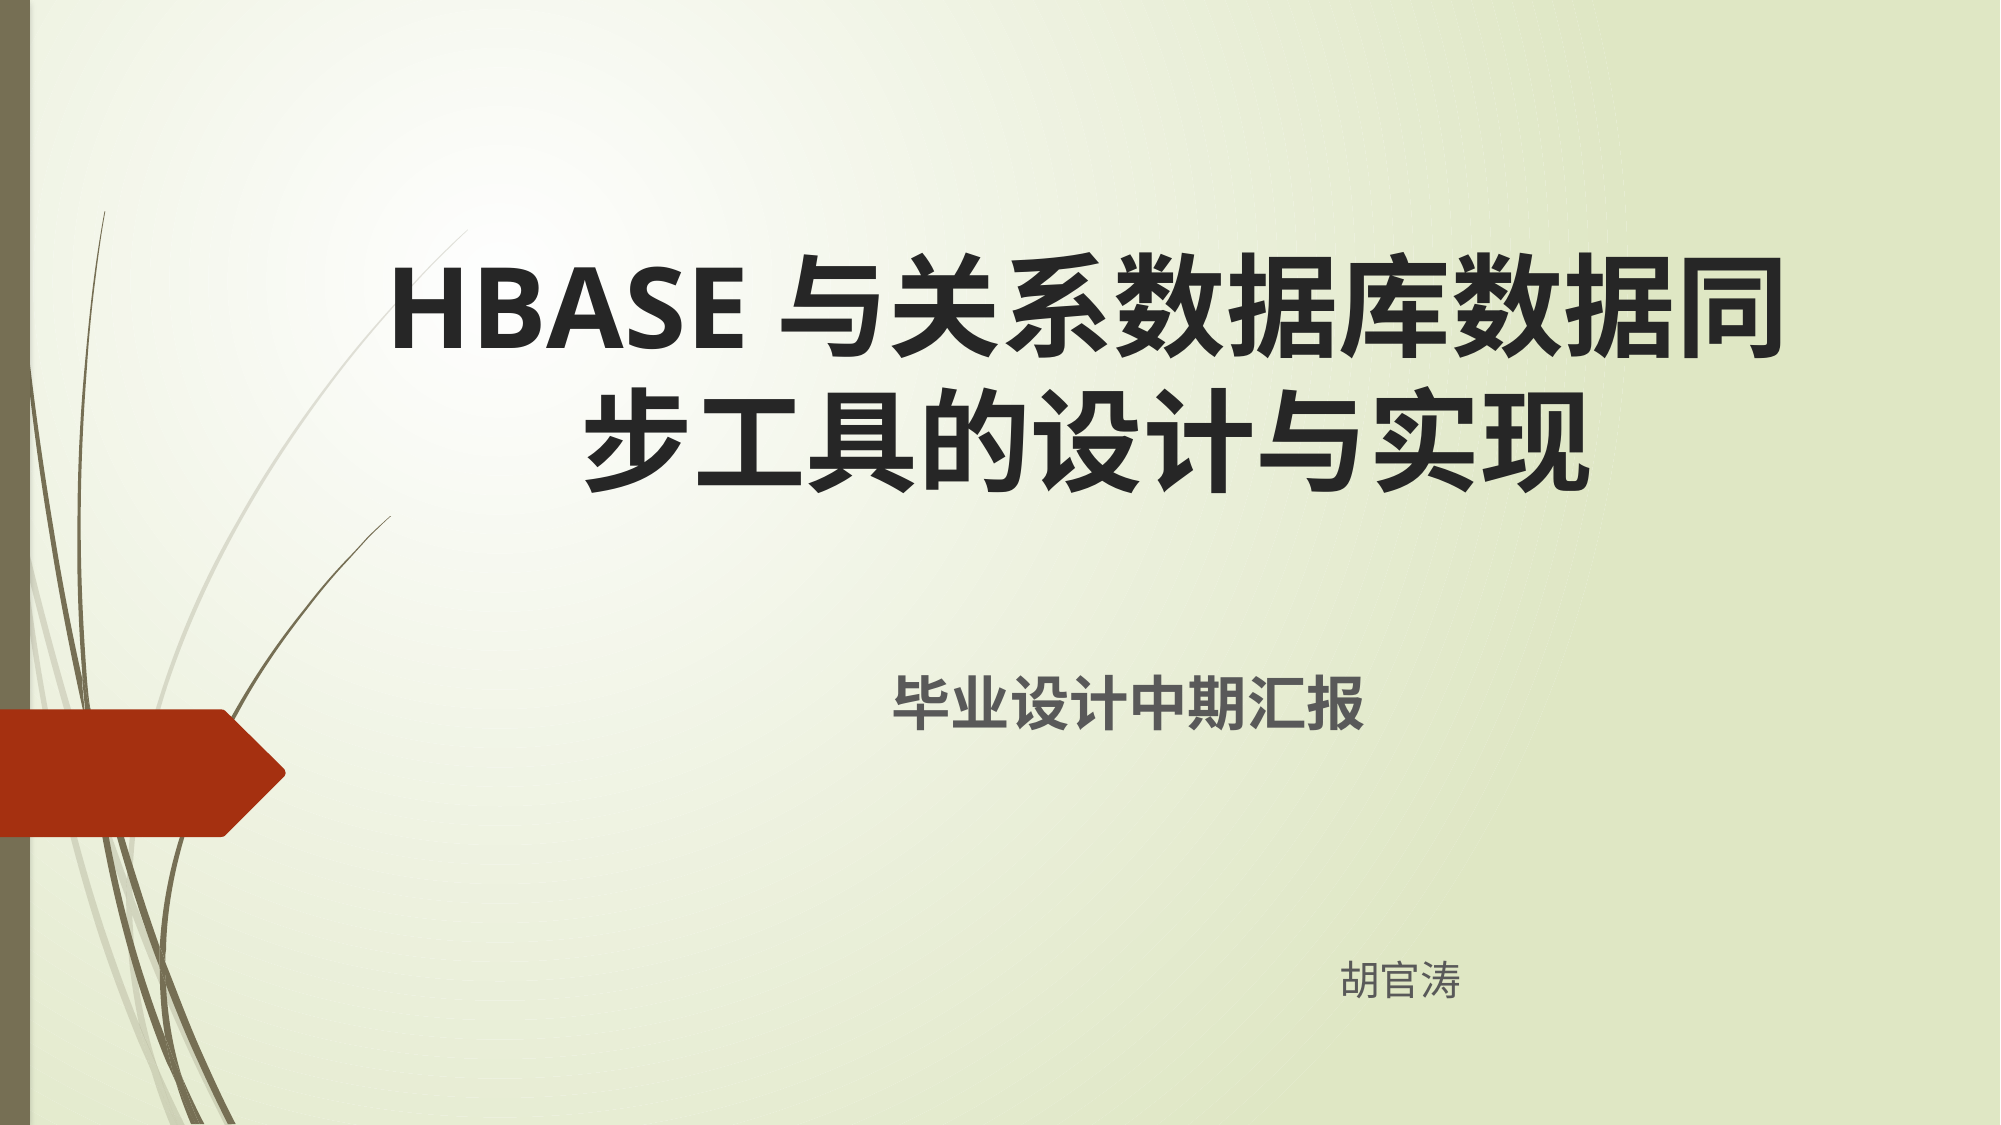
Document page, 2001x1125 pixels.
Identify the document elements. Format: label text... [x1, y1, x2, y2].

title HBASE与关系数据库数据同步工具的设计与实现 [355, 142, 1819, 514]
subtitle 毕业设计中期汇报 胡官涛 [397, 658, 1861, 1016]
